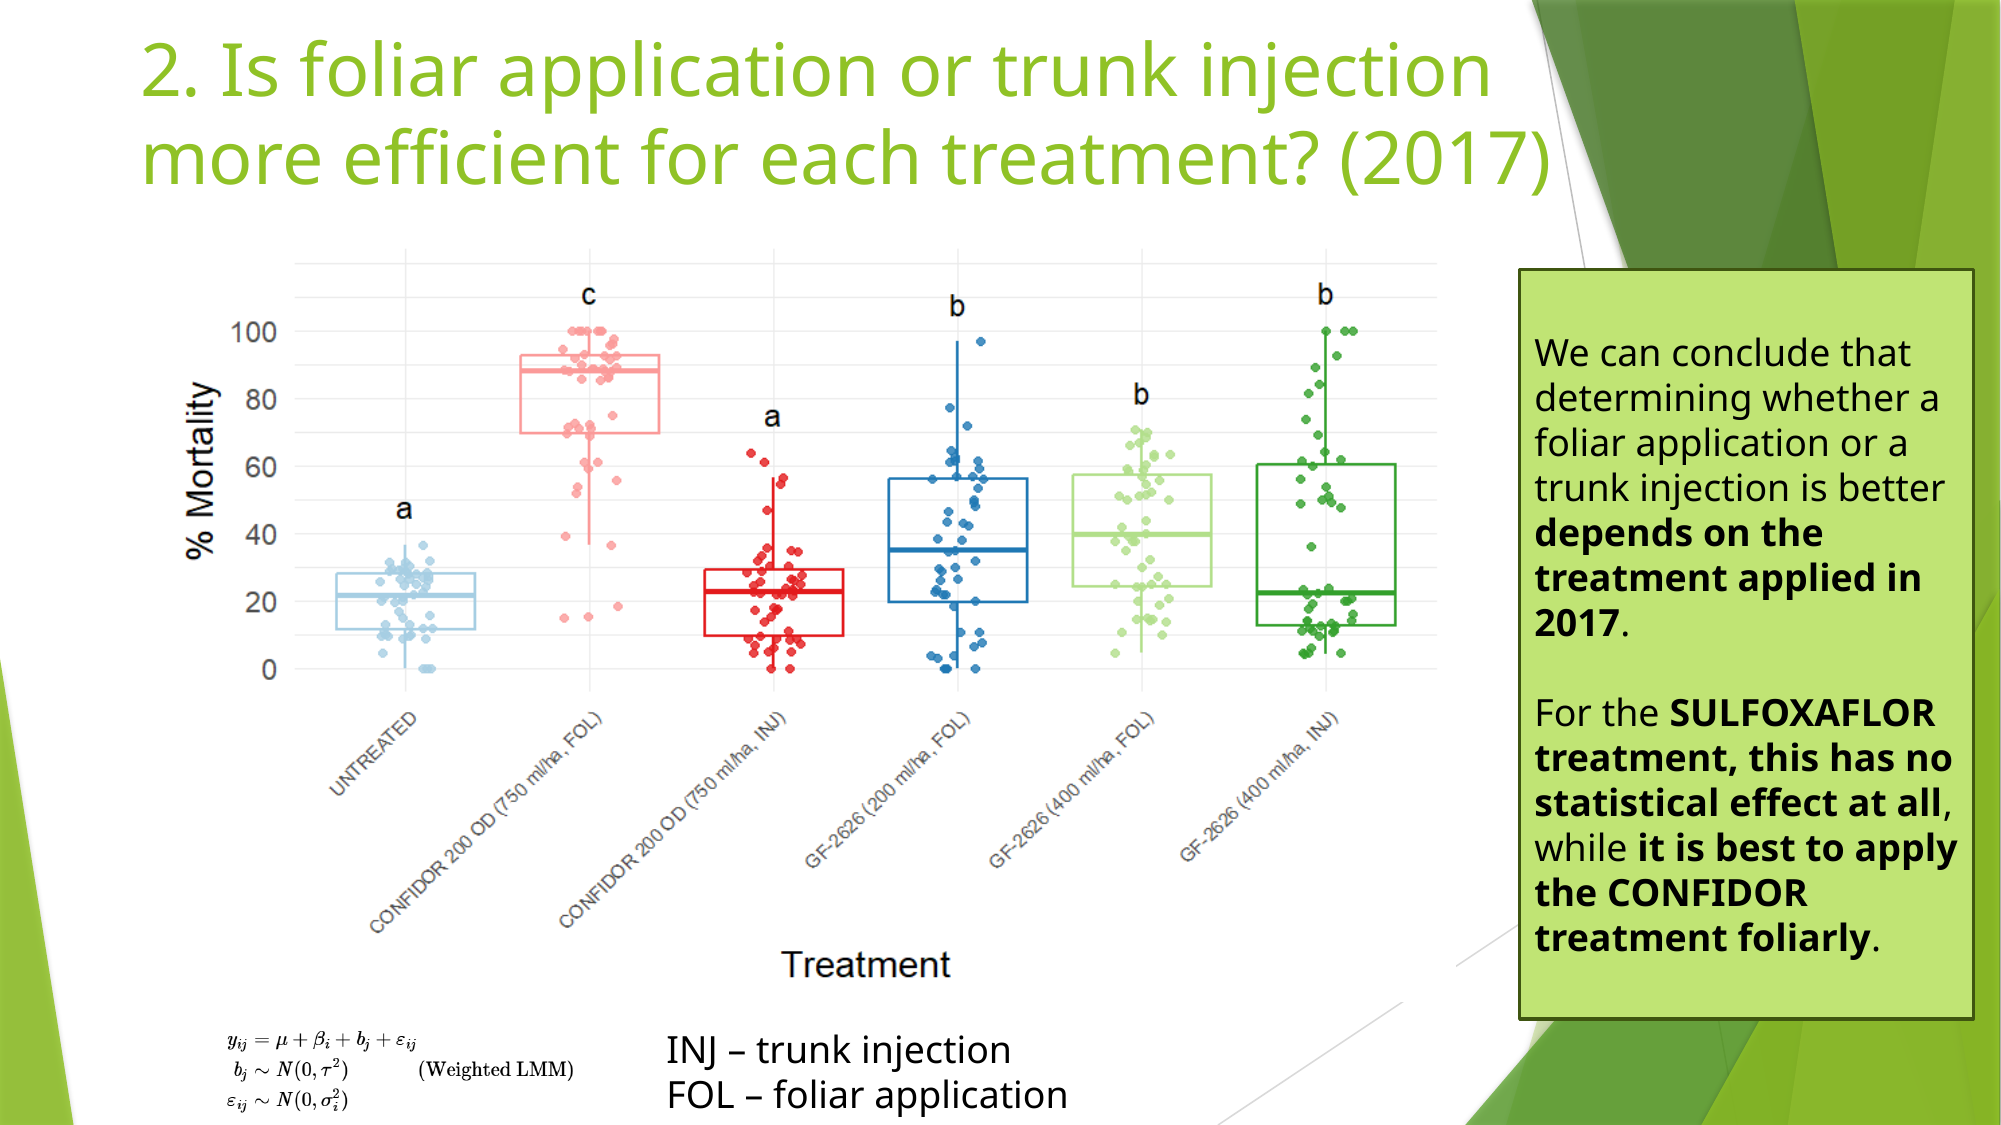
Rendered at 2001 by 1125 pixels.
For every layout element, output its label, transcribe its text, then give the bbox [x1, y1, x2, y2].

text_box INJ – trunk injection FOL – foliar application [651, 1018, 1213, 1124]
picture [213, 1018, 592, 1120]
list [165, 231, 1456, 1002]
text_box We can conclude that determining whether a foliar application or a trunk injection is better depends on the treatment applied in 2017. For the SULFOXAFLOR treatment, this has no statistical effect at all, while it is best to apply the CONFIDOR treatment foliarly. [1518, 268, 1975, 1021]
title 2. Is foliar application or trunk injection more efficient for each treatment? (2017) [125, 15, 1580, 233]
